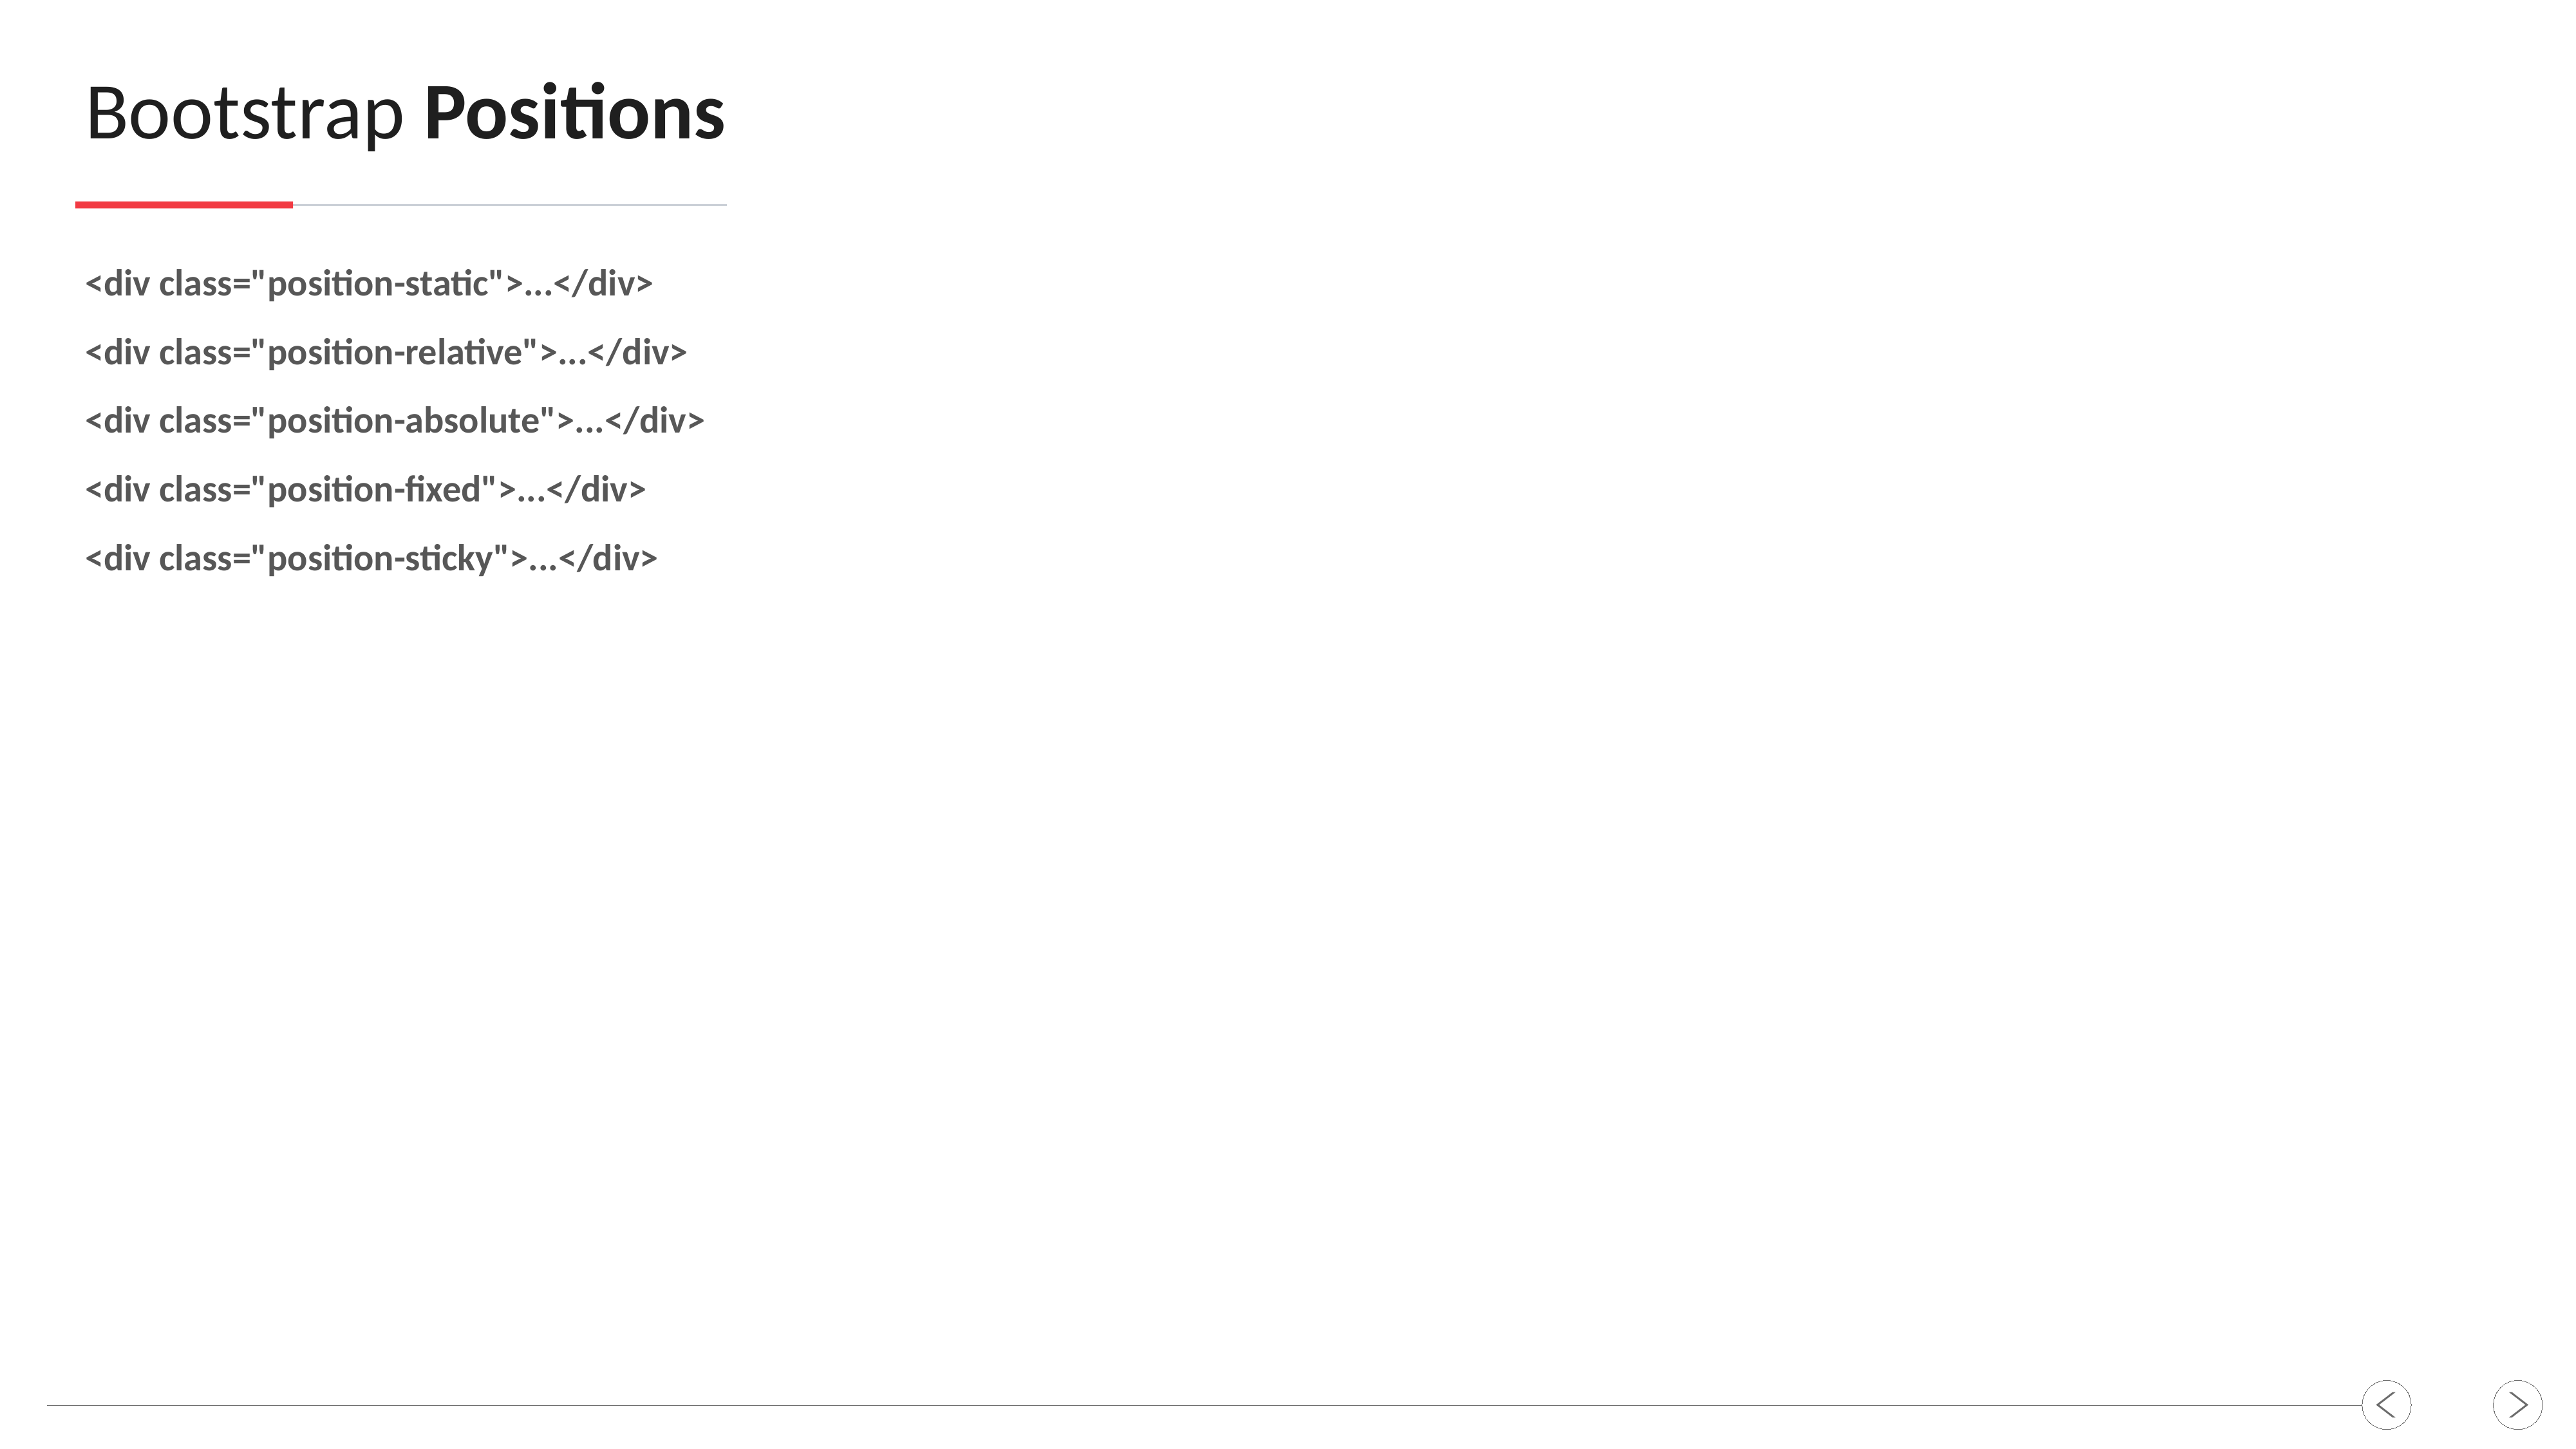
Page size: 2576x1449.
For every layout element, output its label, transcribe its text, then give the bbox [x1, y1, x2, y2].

list Bootstrap Positions [75, 56, 2496, 157]
list <div class="position-static">...</div> <div class="position-relative">...</div> <div class="position-absolute">...</div> <div class="position-fixed">...</div> <div class="position-sticky">...</div> [75, 253, 2329, 1304]
